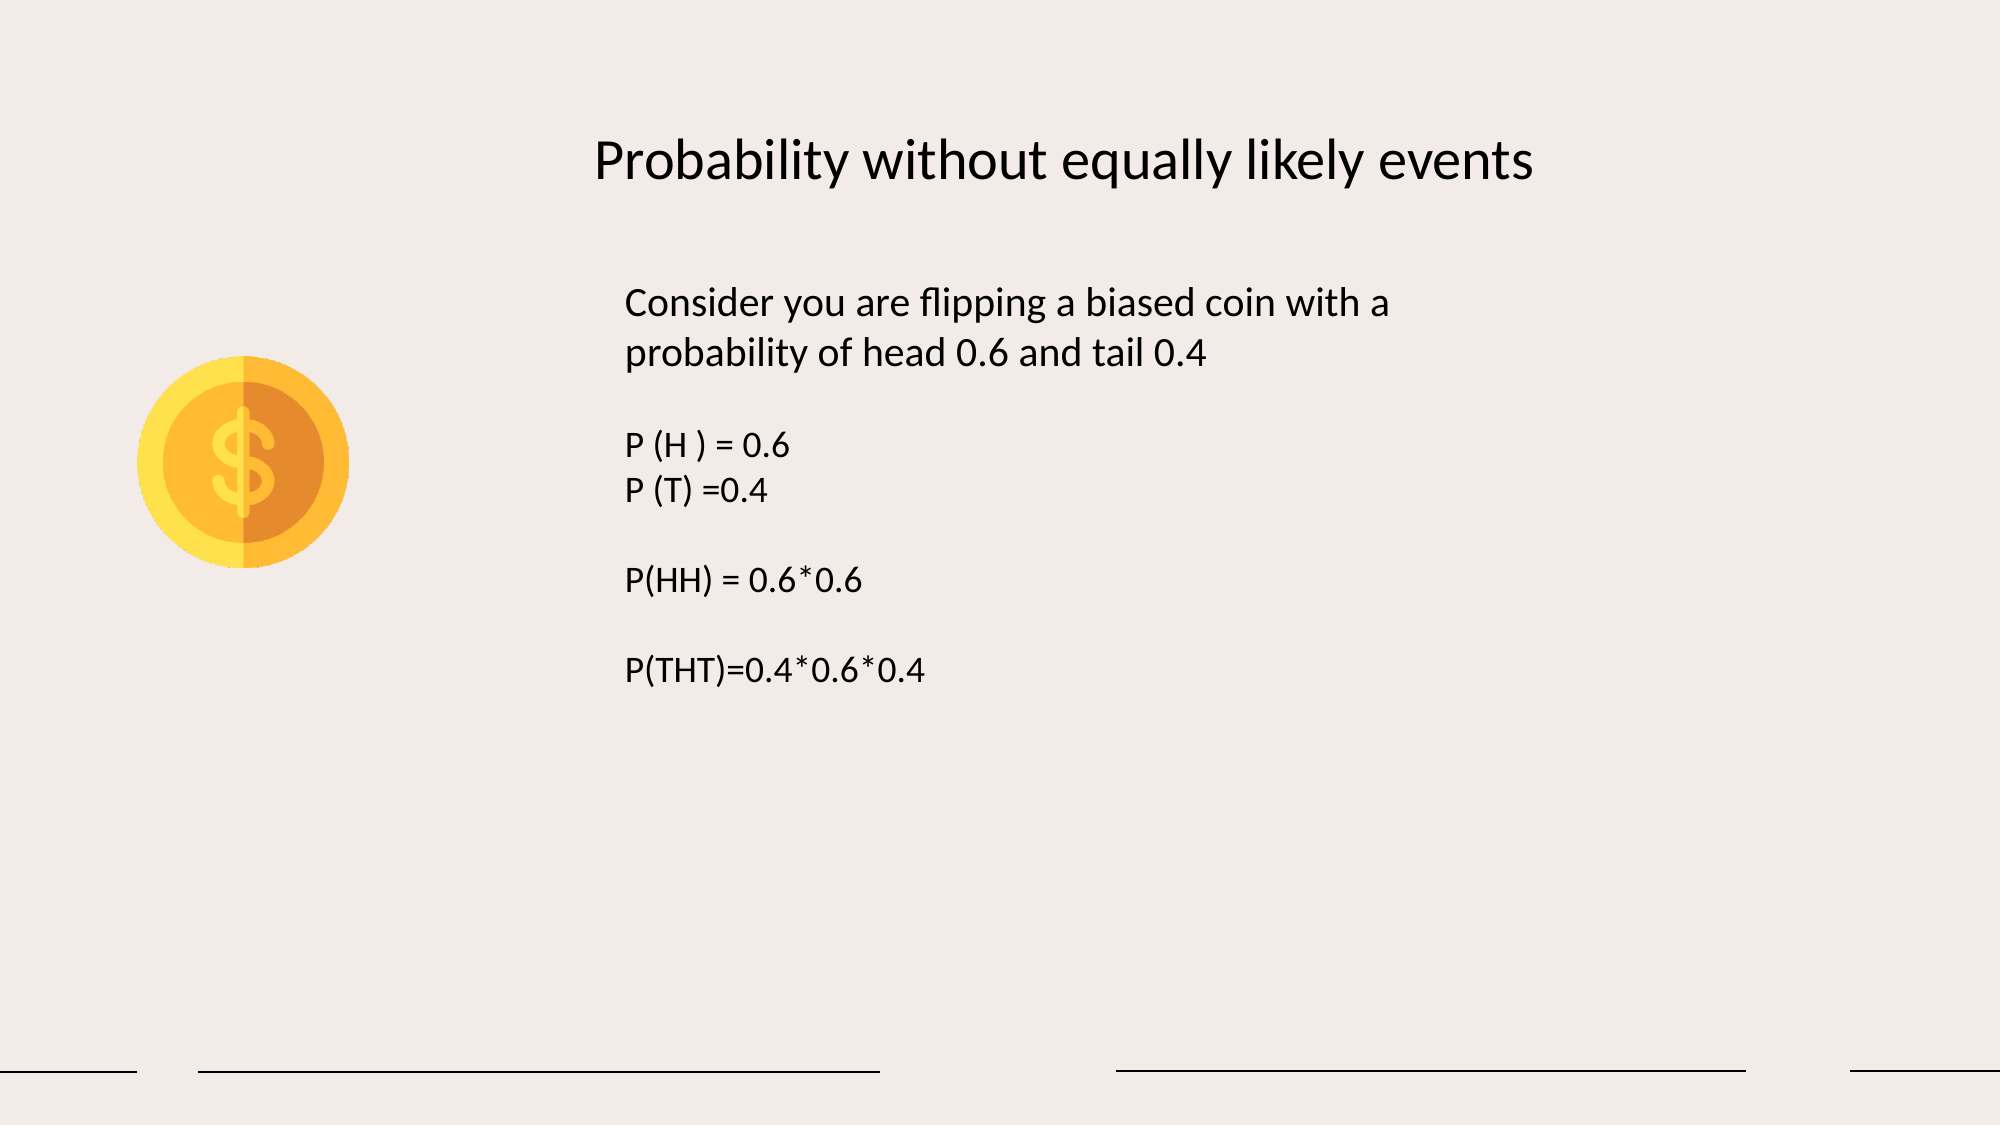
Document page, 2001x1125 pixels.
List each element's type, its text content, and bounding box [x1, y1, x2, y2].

text_box Probability without equally likely events [580, 113, 1550, 199]
text_box Consider you are flipping a biased coin with a probability of head 0.6 and tail 0.4 P (H ) = 0.6 P (T) =0.4 P(HH) = 0.6*0.6 P(THT)=0.4*0.6*0.4 [610, 267, 1591, 697]
picture [137, 356, 349, 568]
